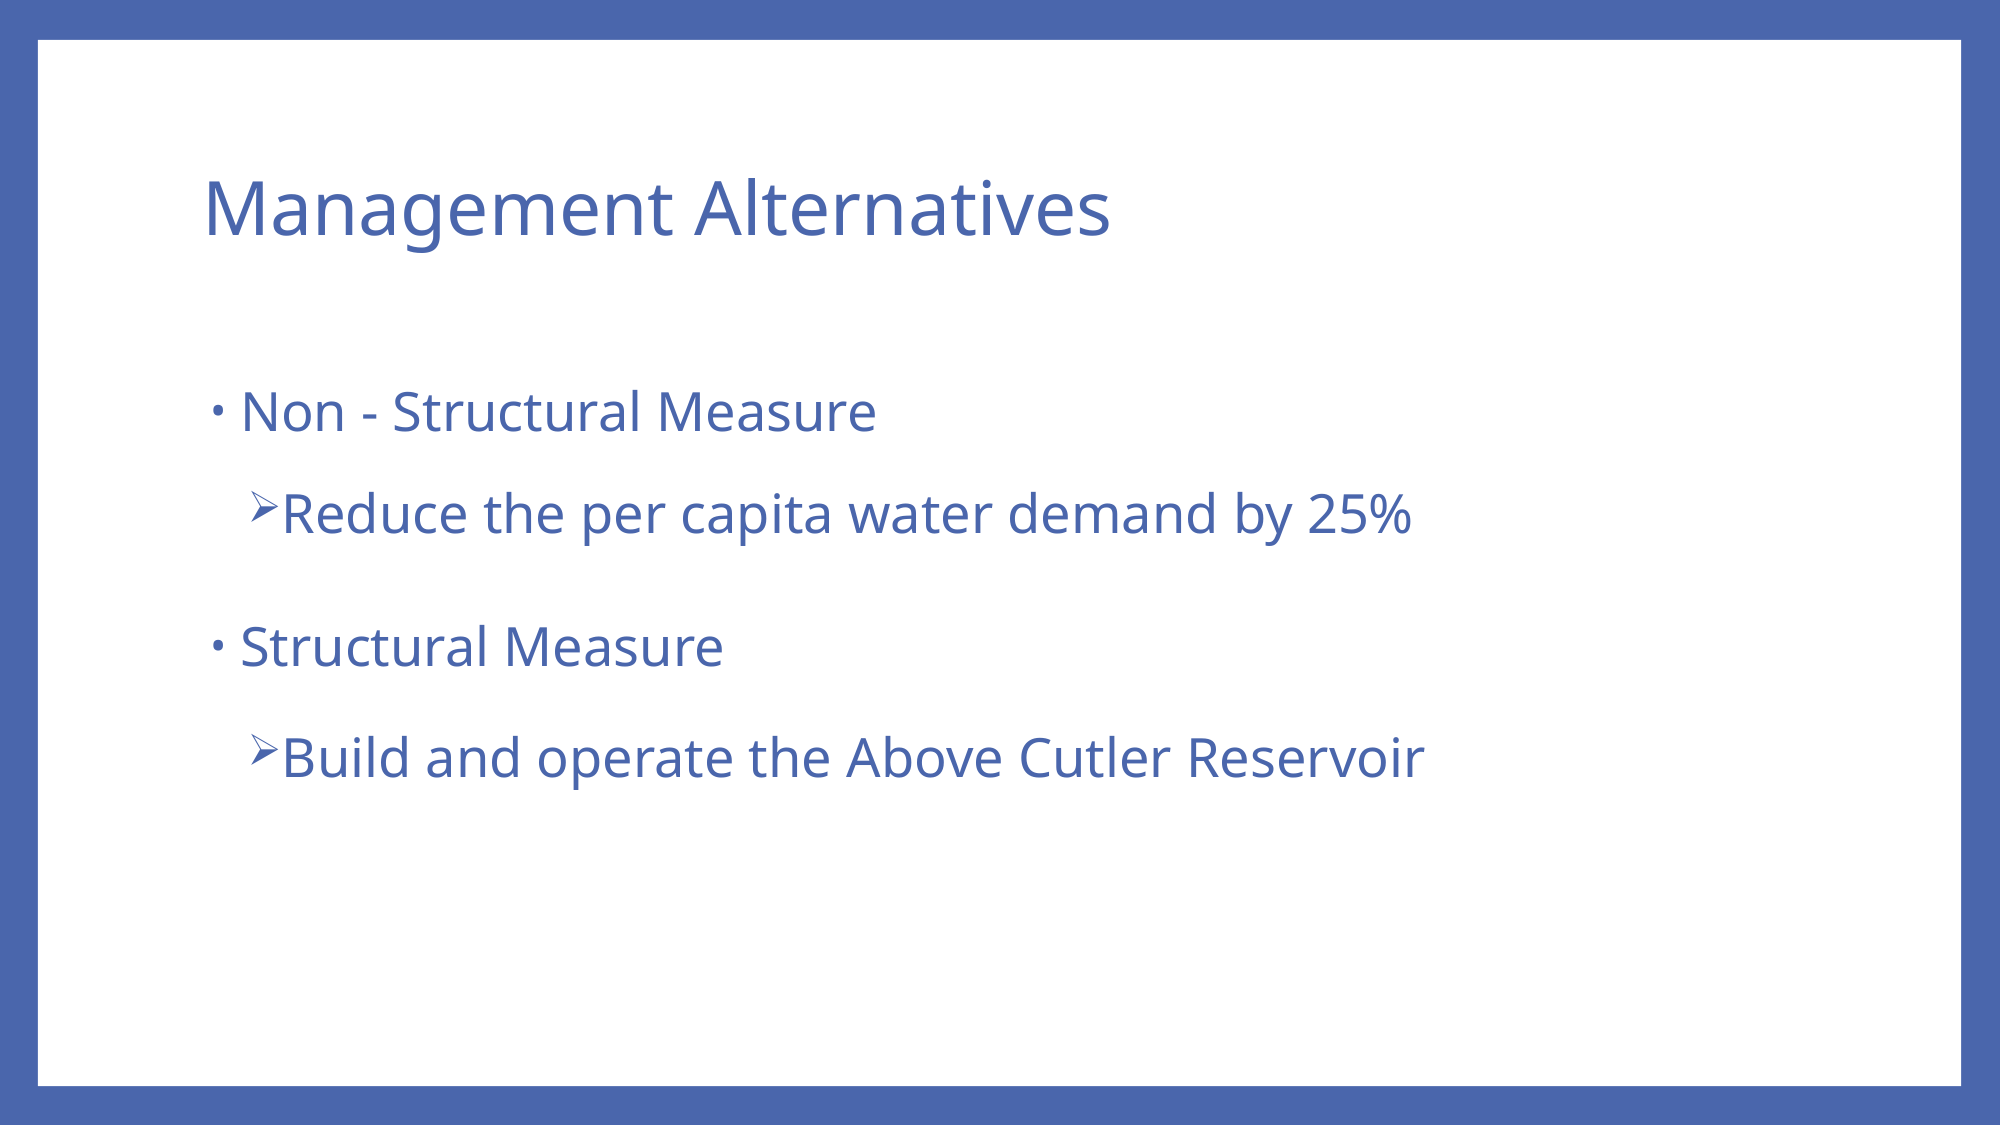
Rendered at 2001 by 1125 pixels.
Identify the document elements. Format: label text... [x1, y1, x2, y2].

list Non - Structural Measure Reduce the per capita water demand by 25% Structural Measure Build and operate the Above Cutler Reservoir [187, 337, 1808, 1000]
title Management Alternatives [187, 99, 1808, 323]
